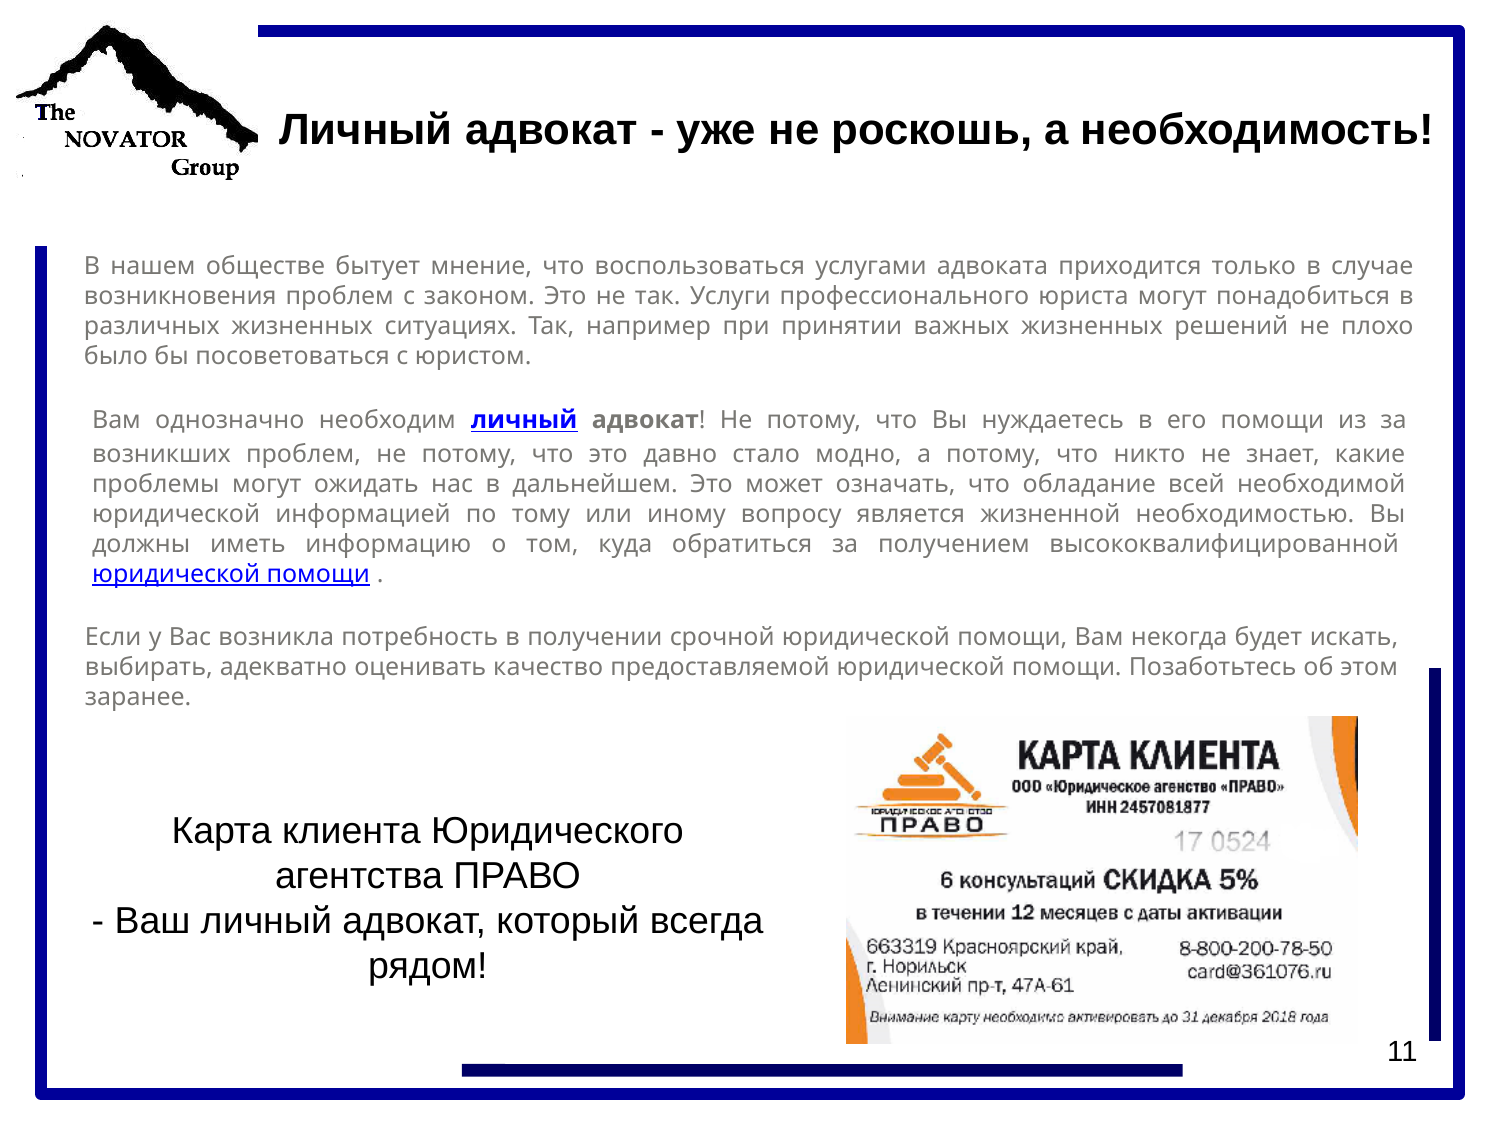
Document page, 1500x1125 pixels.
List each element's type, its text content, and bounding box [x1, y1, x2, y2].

text_box В нашем обществе бытует мнение, что воспользоваться услугами адвоката приходится только в случае возникновения проблем с законом. Это не так. Услуги профессионального юриста могут понадобиться в различных жизненных ситуациях. Так, например при принятии важных жизненных решений не плохо было бы посоветоваться с юристом. [76, 242, 1424, 377]
text_box [41, 30, 1459, 1094]
text_box Если у Вас возникла потребность в получении срочной юридической помощи, Вам некогда будет искать, выбирать, адекватно оценивать качество предоставляемой юридической помощи. Позаботьтесь об этом заранее. [77, 612, 1408, 718]
picture [845, 716, 1358, 1045]
text_box Карта клиента Юридического агентства ПРАВО - Ваш личный адвокат, который всегда рядом! [81, 798, 775, 994]
text_box Личный адвокат - уже не роскошь, а необходимость! [271, 93, 1443, 161]
text_box Вам однозначно необходим личный адвокат! Не потому, что Вы нуждаетесь в его помощи из за возникших проблем, не потому, что это давно стало модно, а потому, что никто не знает, какие проблемы могут ожидать нас в дальнейшем. Это может означать, что обладание всей необходимой юридической информацией по тому или иному вопросу является жизненной необходимостью. Вы должны иметь информацию о том, куда обратиться за получением высококвалифицированной юридической помощи . [84, 396, 1416, 599]
picture [15, 4, 258, 247]
